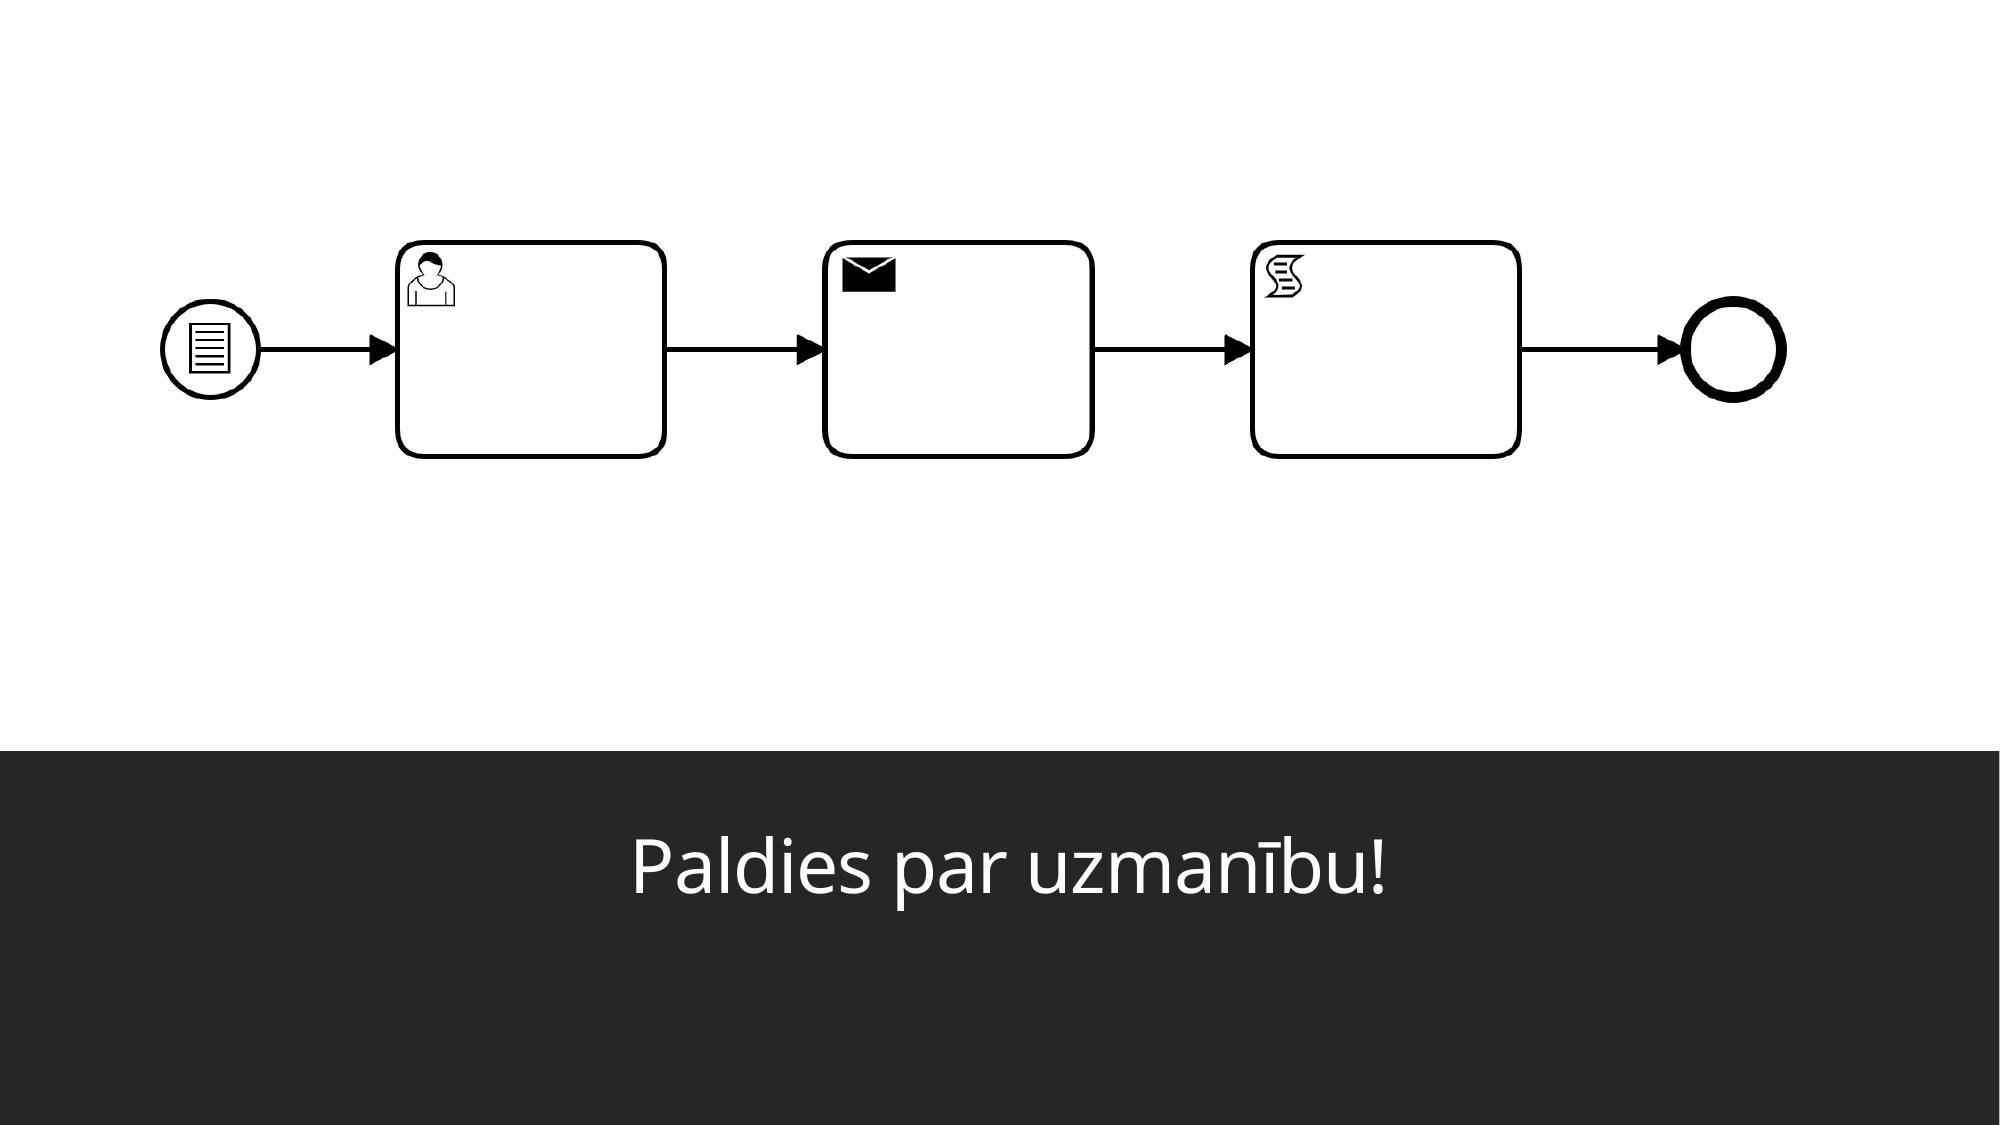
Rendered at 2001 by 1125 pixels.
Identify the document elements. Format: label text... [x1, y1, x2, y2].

title Paldies par uzmanību! [180, 787, 1839, 910]
picture [146, 225, 1798, 473]
